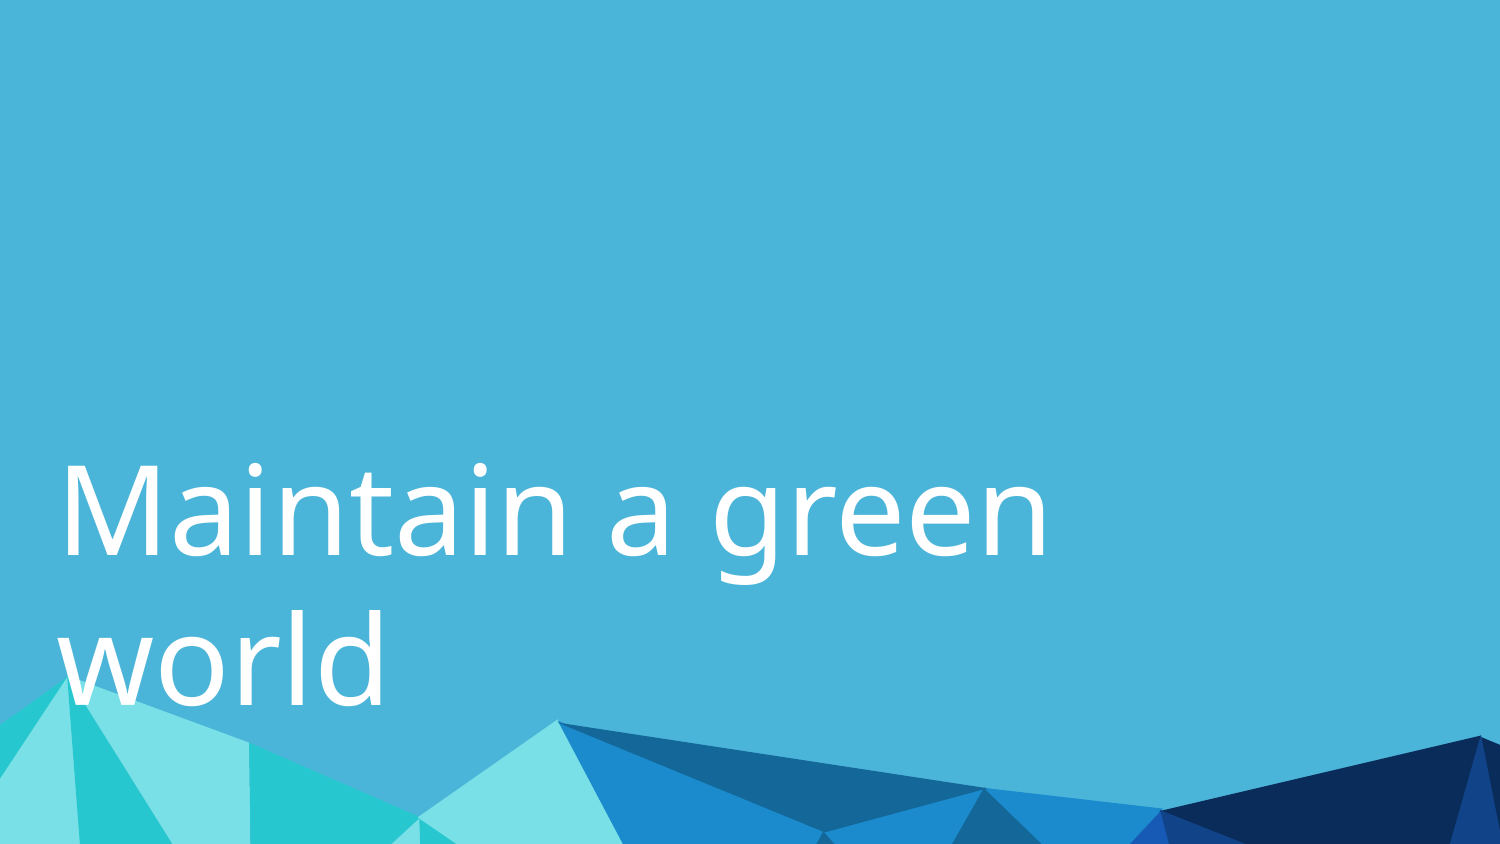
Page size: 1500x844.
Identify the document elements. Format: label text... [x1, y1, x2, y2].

text_box Maintain a green world [41, 415, 1229, 600]
